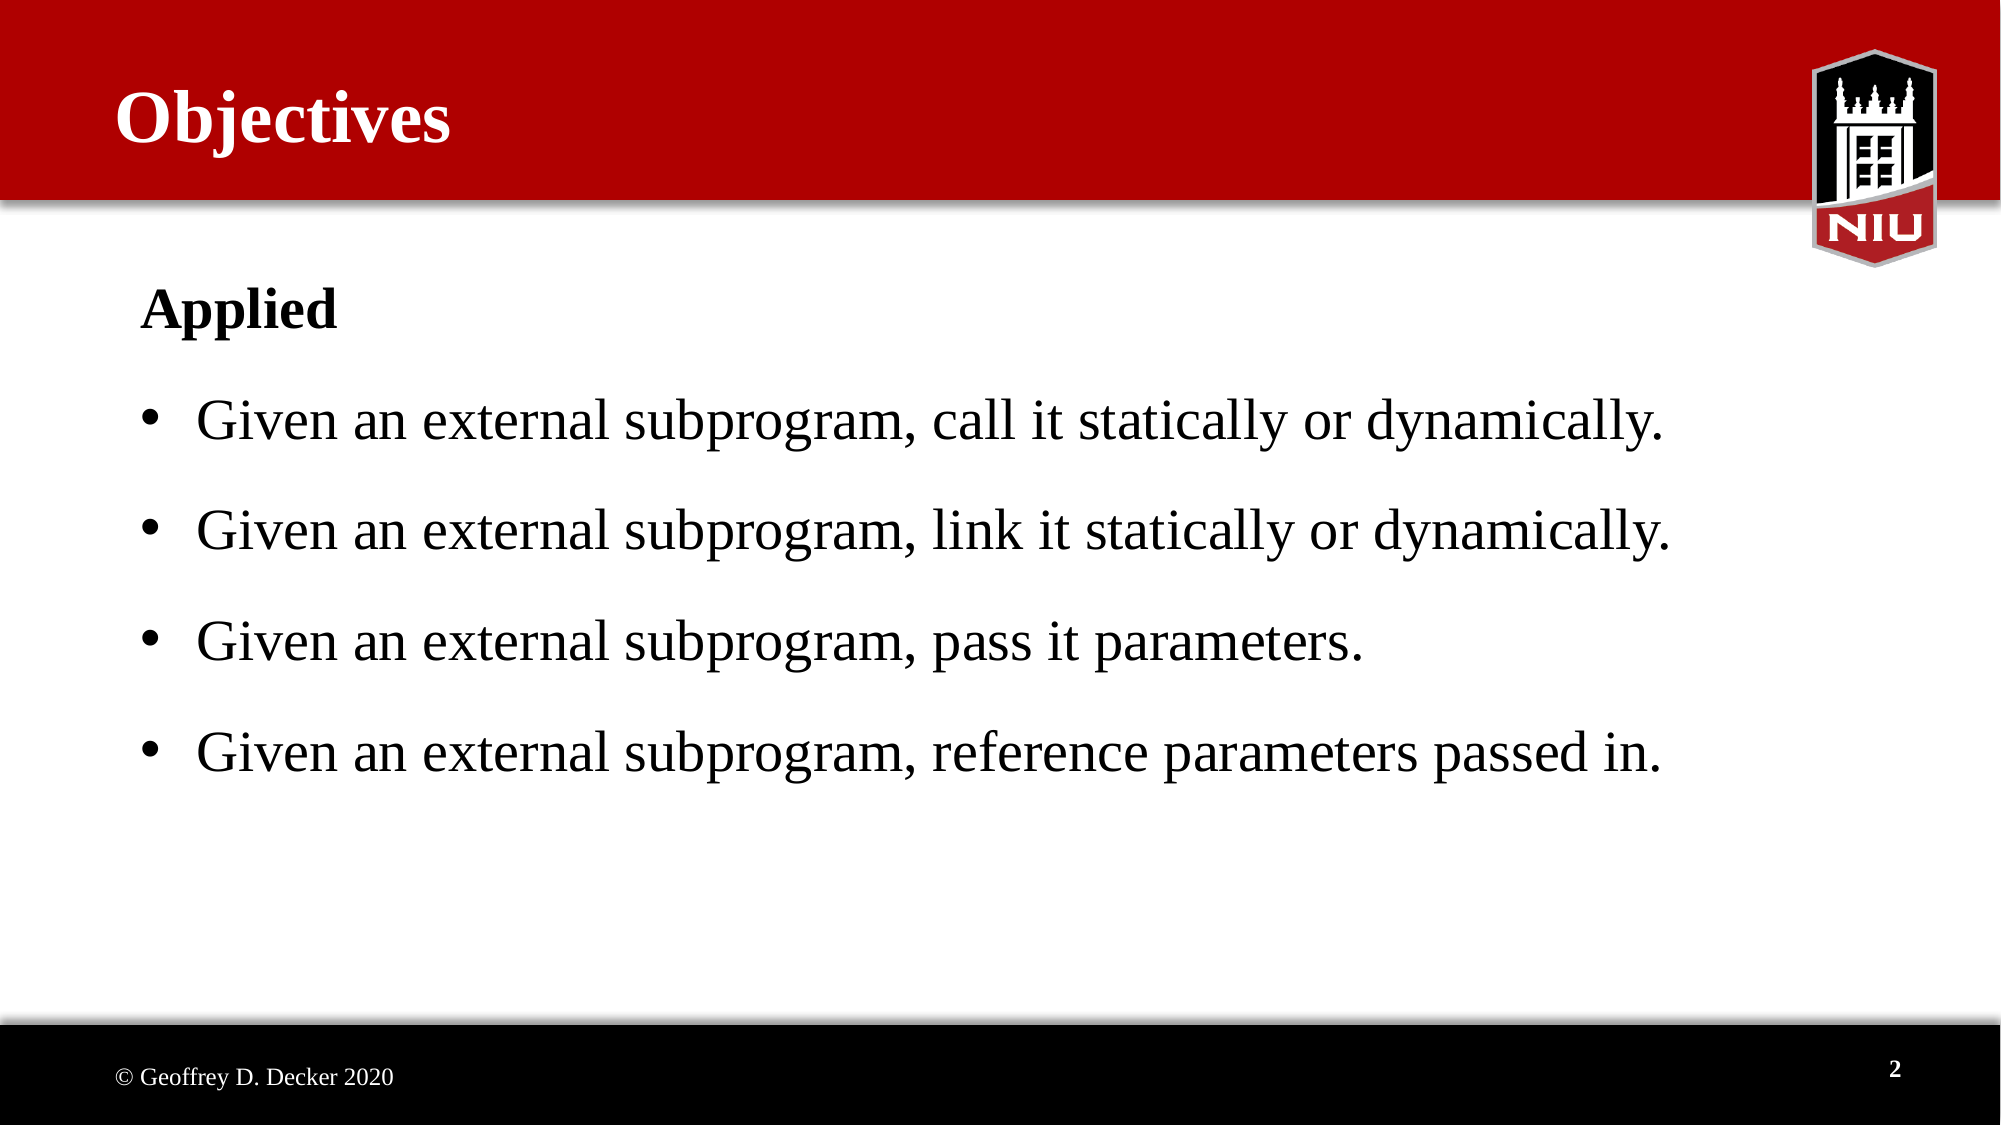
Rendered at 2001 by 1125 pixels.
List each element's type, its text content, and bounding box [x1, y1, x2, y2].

slide_number 2 [1616, 1037, 1917, 1098]
title Objectives [99, 24, 1750, 200]
picture [1812, 49, 1937, 268]
list Applied Given an external subprogram, call it statically or dynamically. Given an external subprogram, link it statically or dynamically. Given an external subprogram, pass it parameters. Given an external subprogram, reference parameters passed in. [125, 262, 1750, 938]
footer © Geoffrey D. Decker 2020 [99, 1045, 734, 1105]
